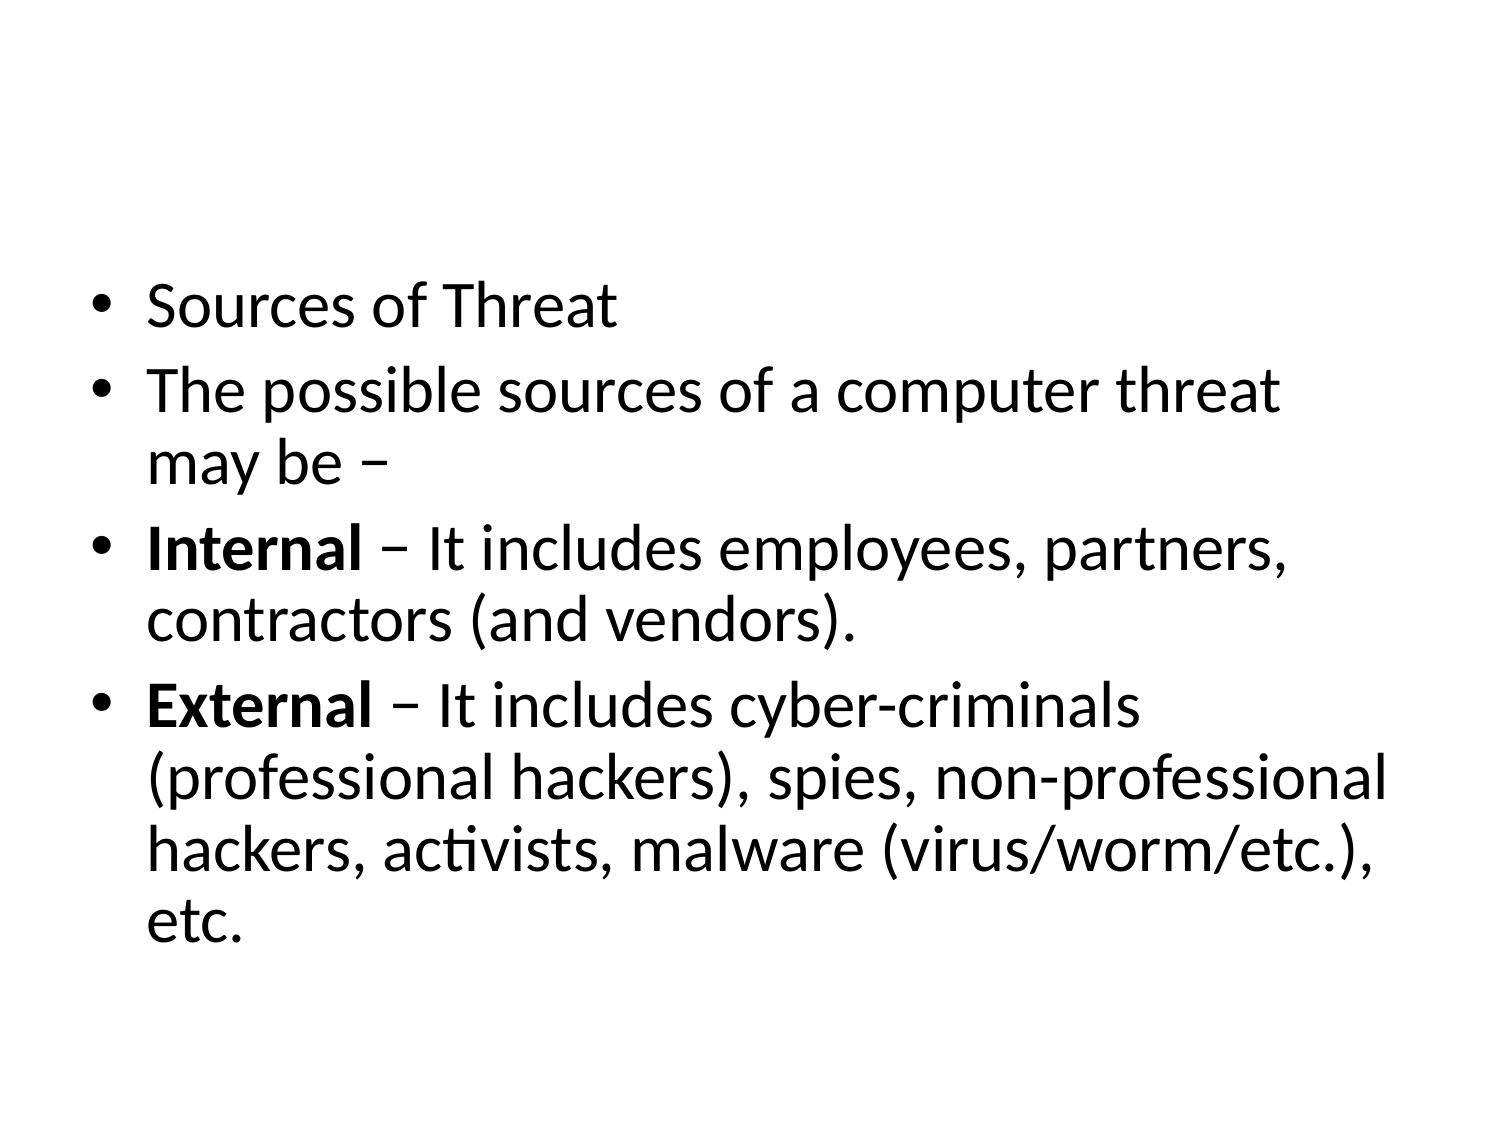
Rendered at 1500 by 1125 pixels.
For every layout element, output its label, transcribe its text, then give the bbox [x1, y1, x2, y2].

list Sources of Threat The possible sources of a computer threat may be − Internal − It includes employees, partners, contractors (and vendors). External − It includes cyber-criminals (professional hackers), spies, non-professional hackers, activists, malware (virus/worm/etc.), etc. [75, 262, 1425, 1005]
